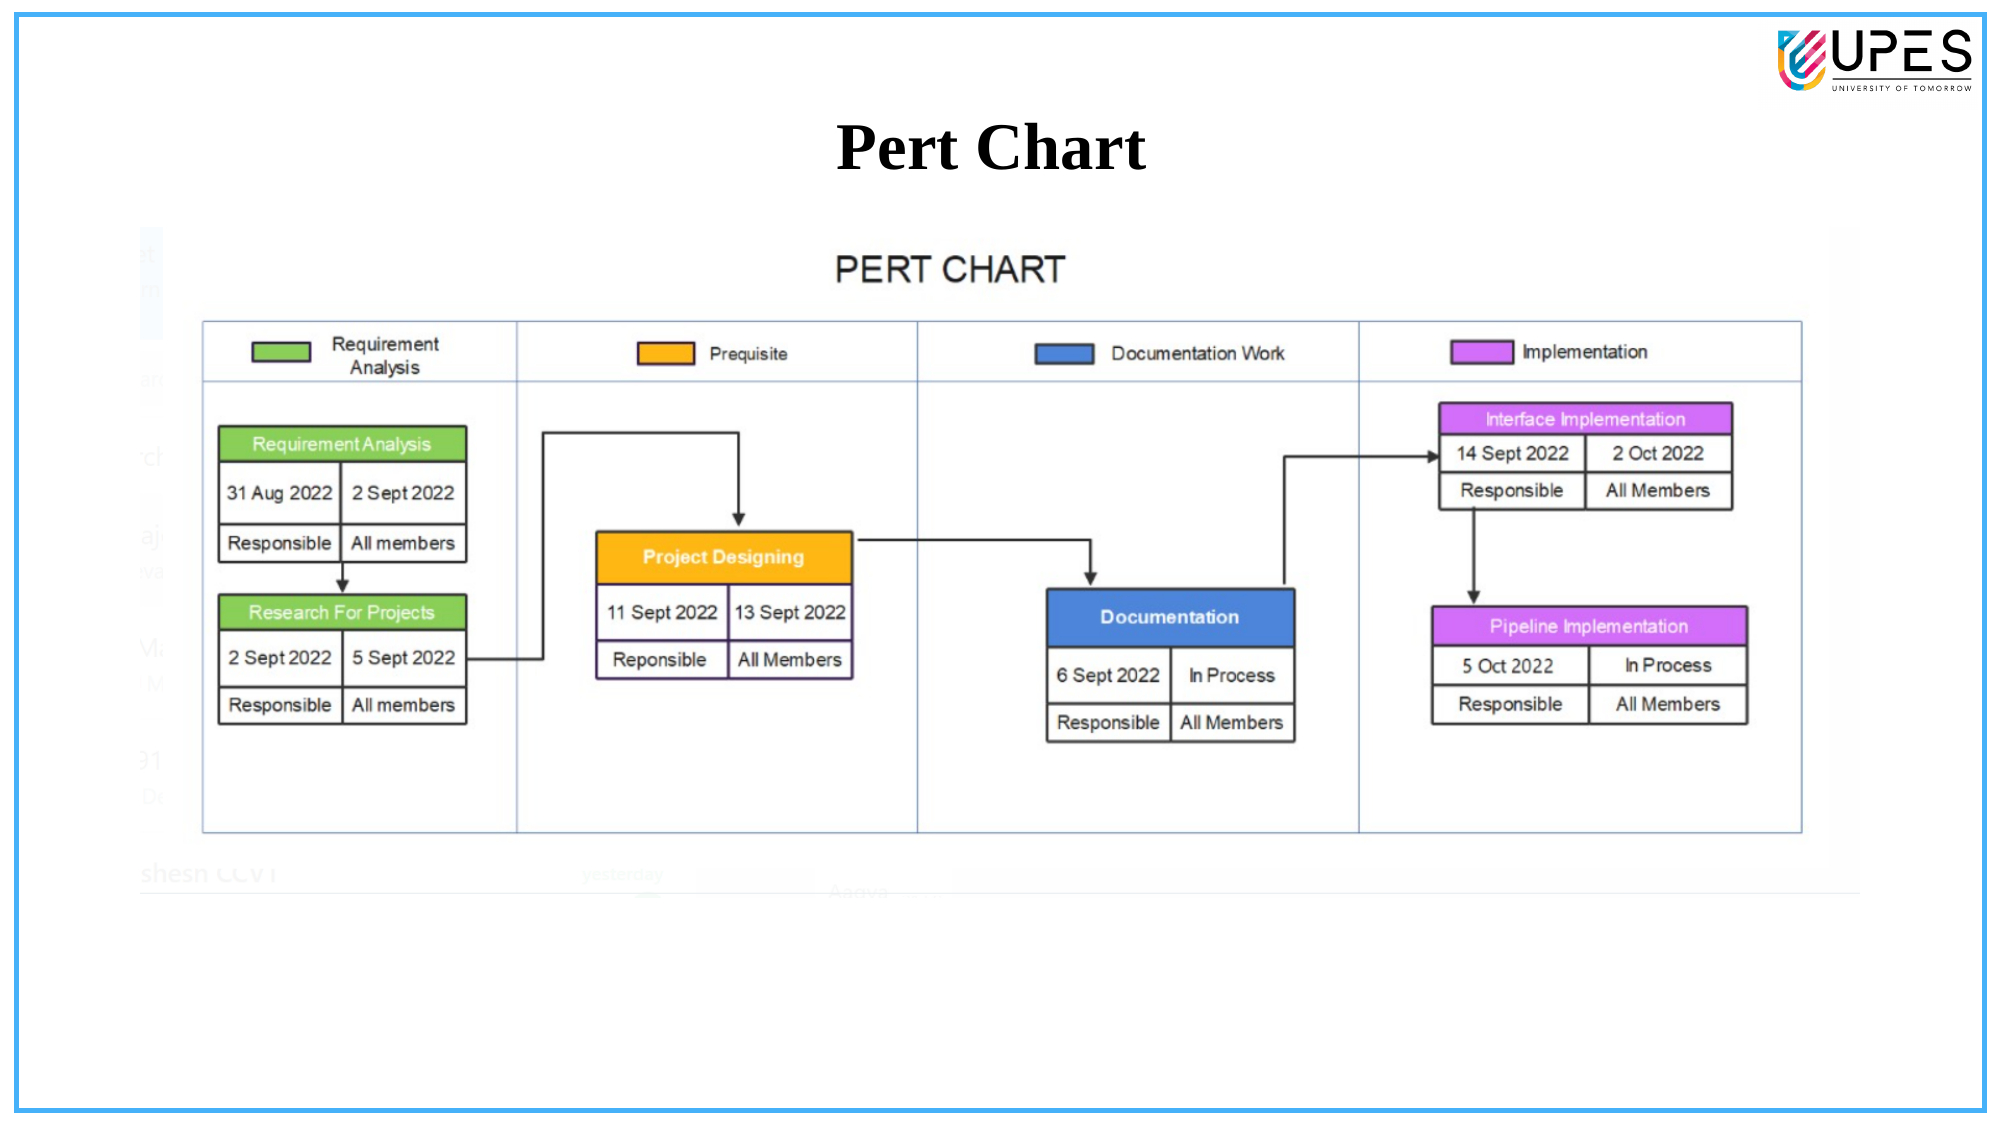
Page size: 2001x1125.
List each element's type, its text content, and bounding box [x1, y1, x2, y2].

picture [140, 227, 1860, 898]
picture [1758, 20, 1978, 110]
title Pert Chart [249, 83, 1750, 192]
